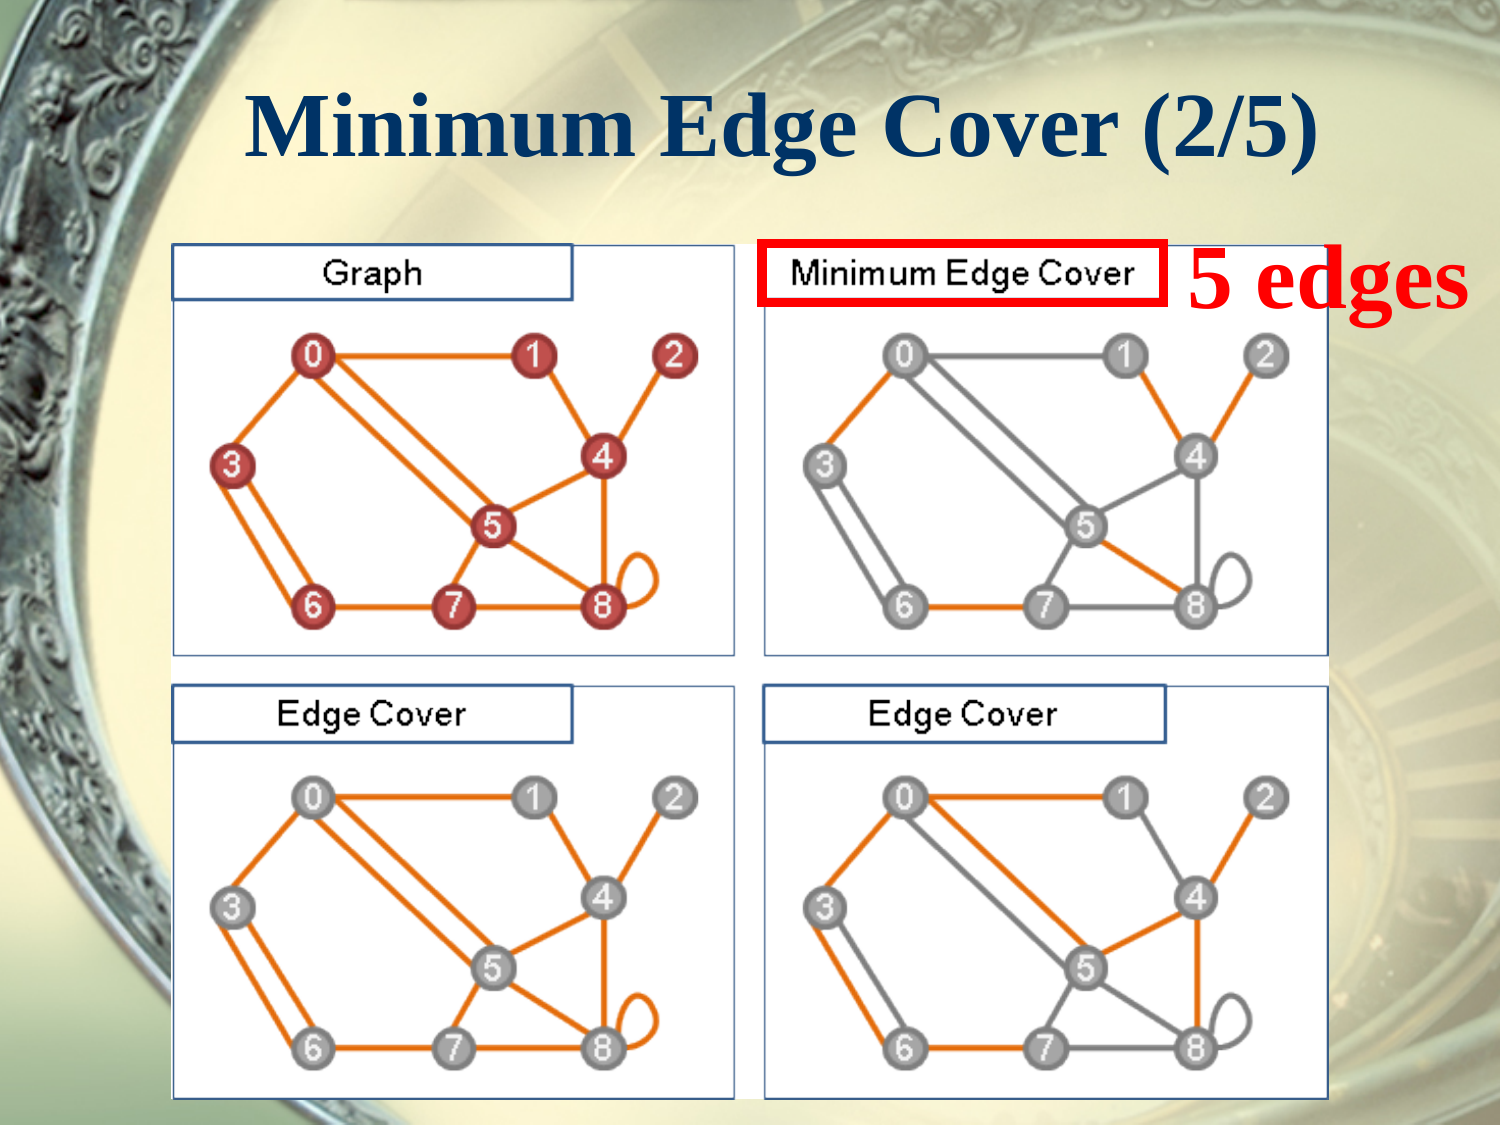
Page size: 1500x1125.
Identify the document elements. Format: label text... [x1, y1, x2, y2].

picture [0, 0, 1500, 1125]
title Minimum Edge Cover (2/5) [183, 69, 1383, 208]
text_box 5 edges [1172, 209, 1486, 335]
